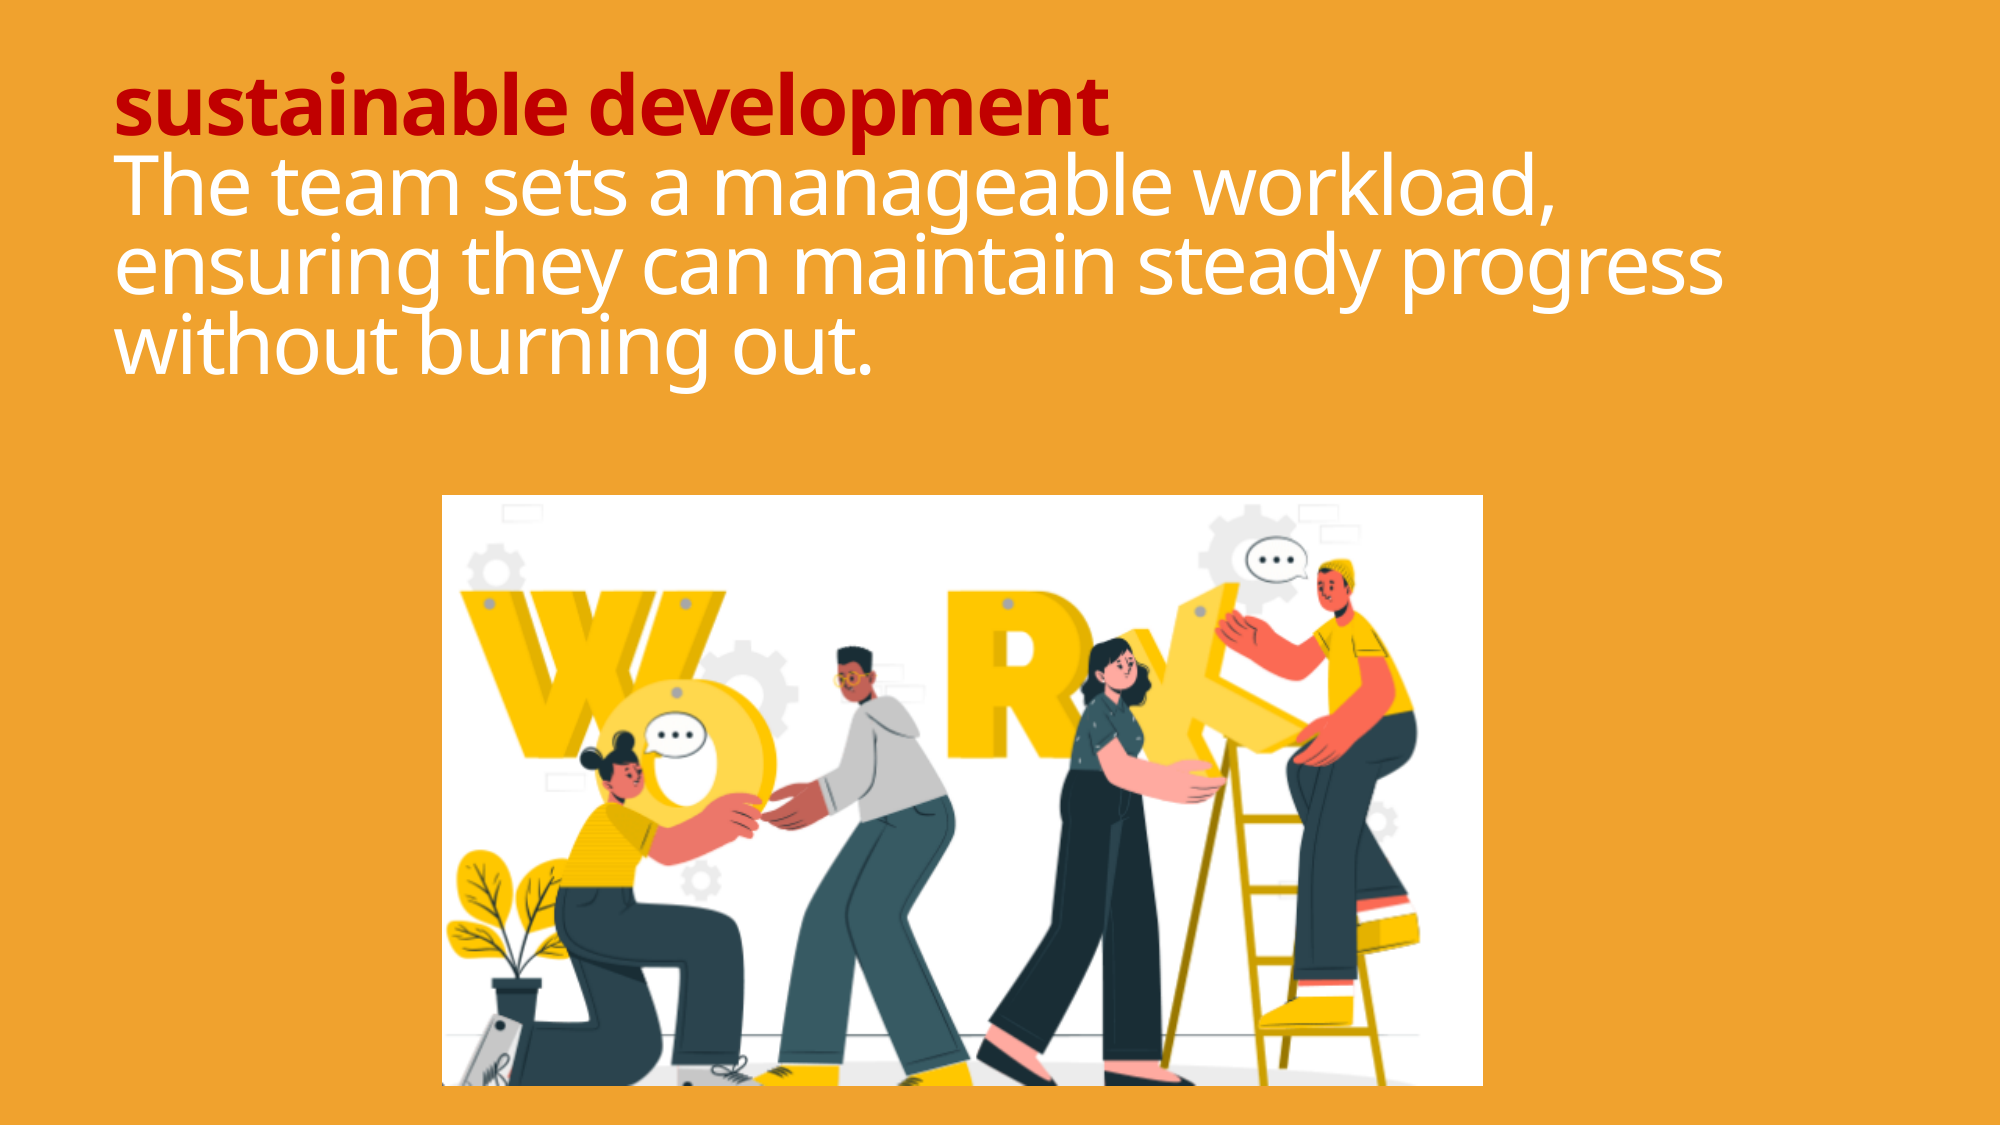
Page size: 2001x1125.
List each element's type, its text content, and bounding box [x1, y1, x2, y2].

picture [441, 495, 1484, 1087]
title sustainable development The team sets a manageable workload, ensuring they can maintain steady progress without burning out. [98, 126, 1868, 399]
